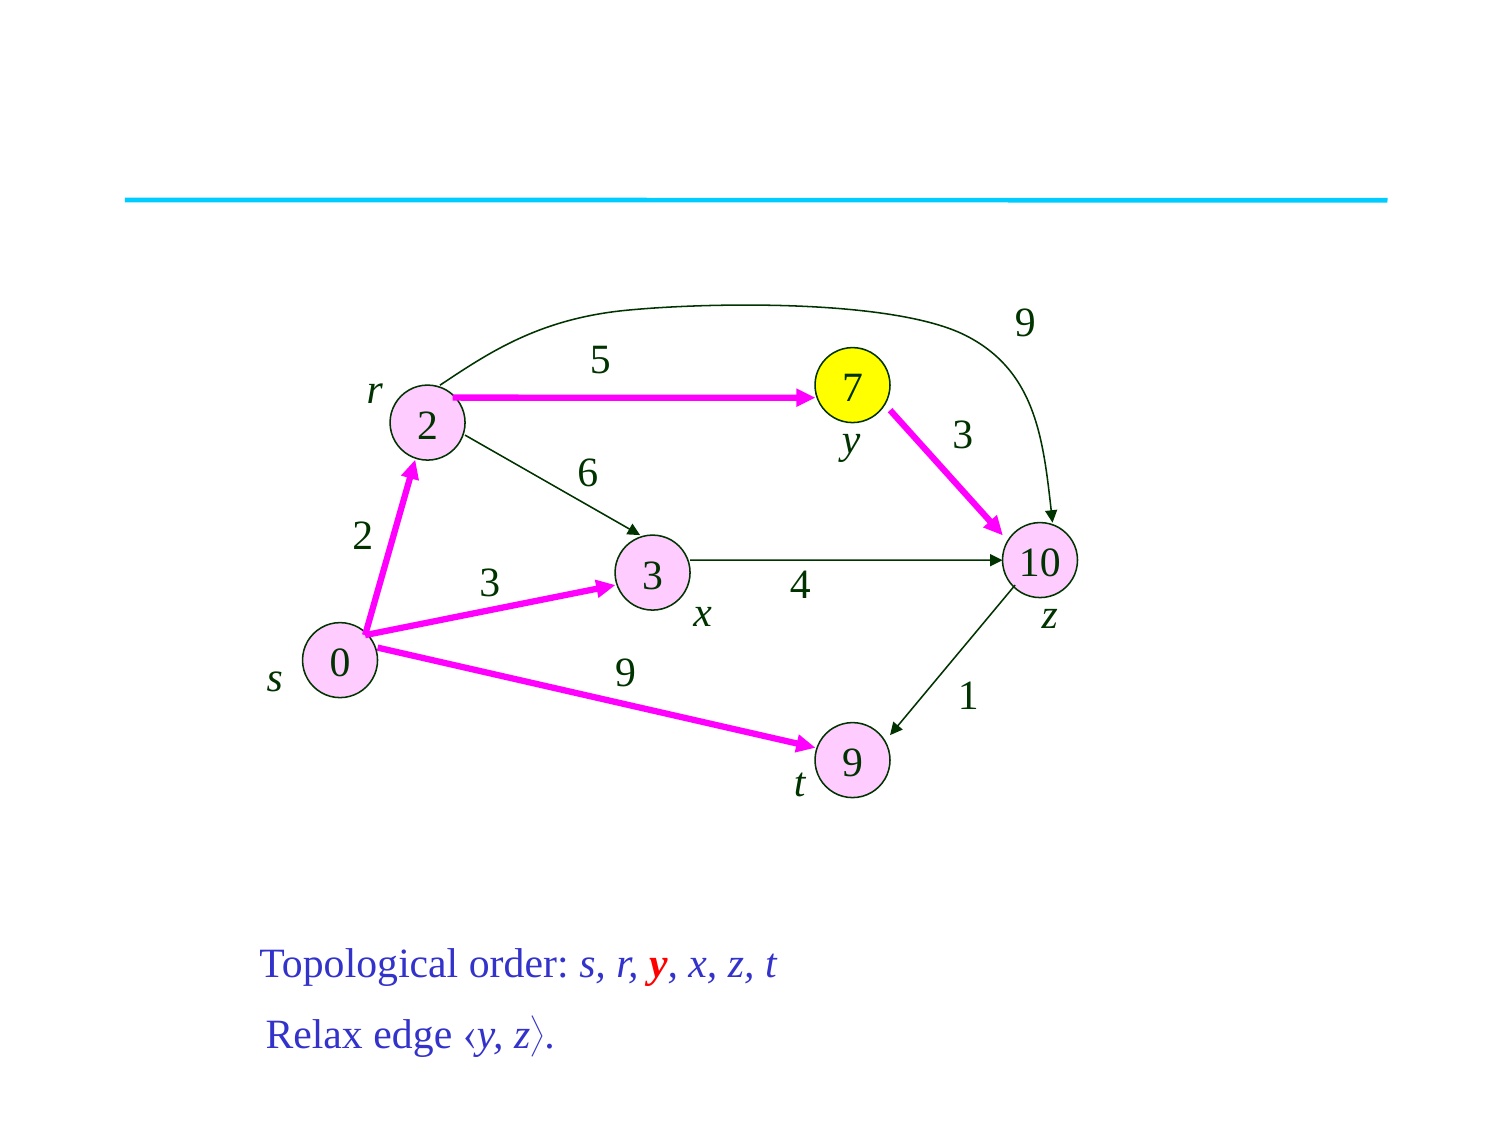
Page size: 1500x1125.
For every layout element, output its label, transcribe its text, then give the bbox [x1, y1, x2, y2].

text_box Topological order: s, r, y, x, z, t [576, 928, 792, 994]
title [112, 24, 1388, 213]
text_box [249, 287, 1078, 823]
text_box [249, 899, 572, 1066]
